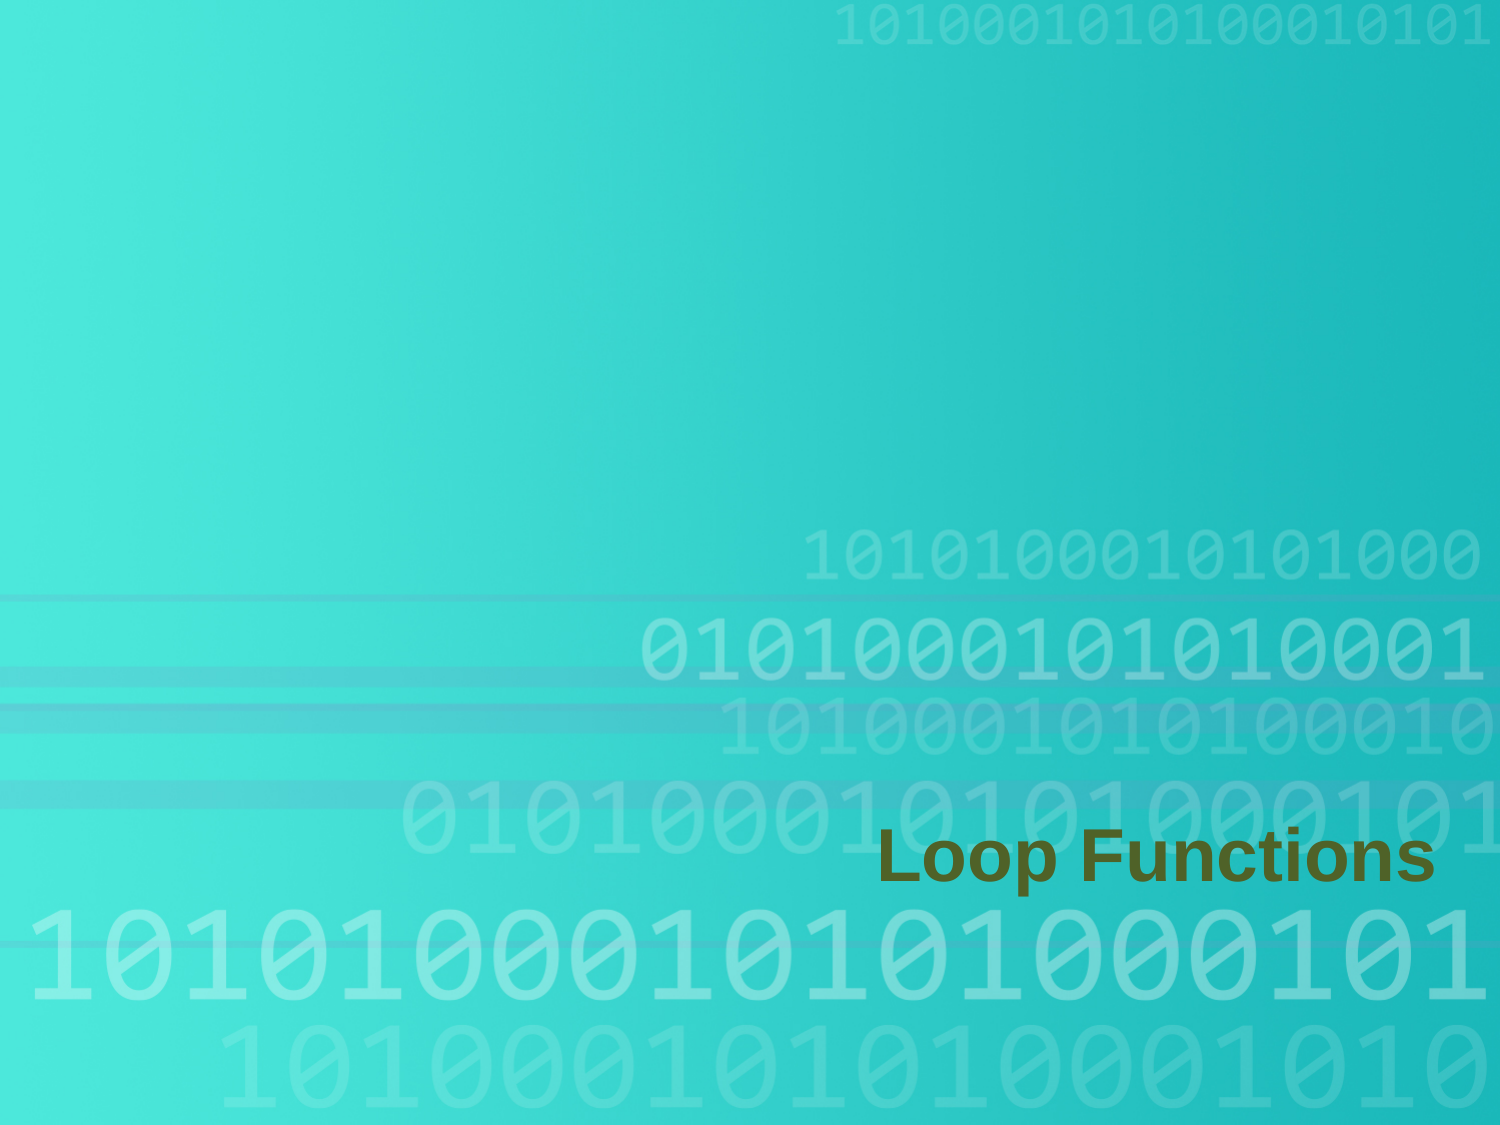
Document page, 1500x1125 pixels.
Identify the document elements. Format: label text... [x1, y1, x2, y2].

text_box Loop Functions [667, 798, 1453, 904]
picture [0, 0, 1500, 1125]
